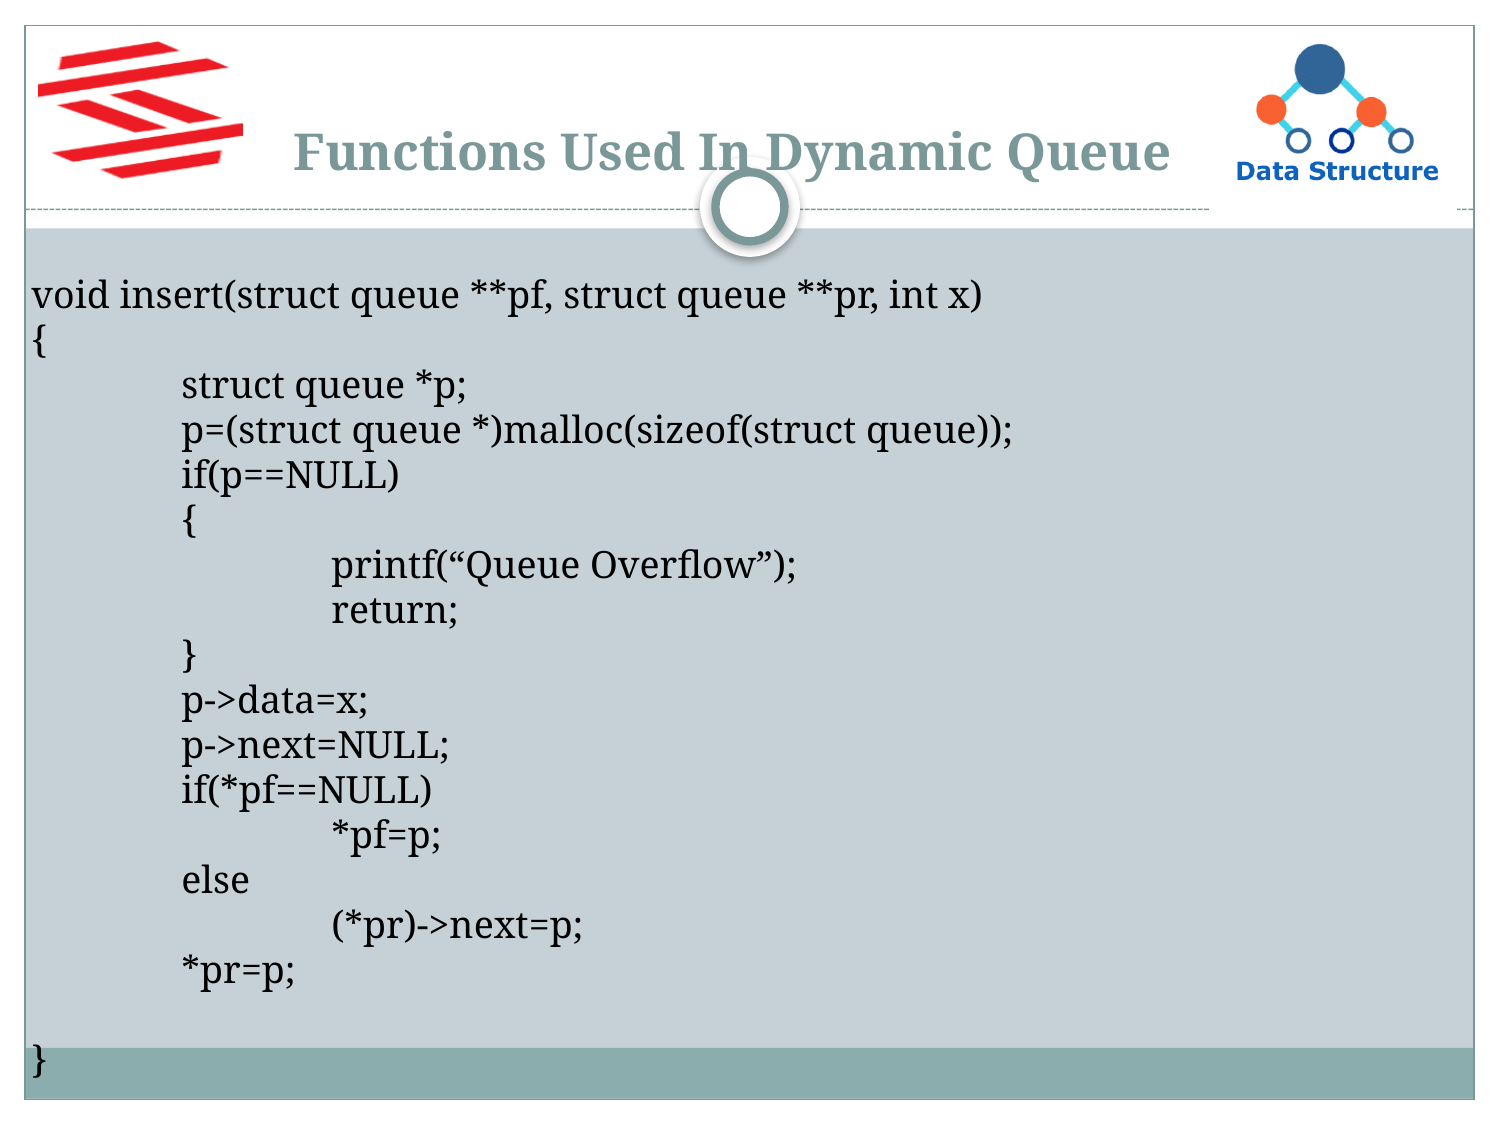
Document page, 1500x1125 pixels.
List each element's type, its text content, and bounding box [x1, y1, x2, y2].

text_box void insert(struct queue **pf, struct queue **pr, int x) { struct queue *p; p=(struct queue *)malloc(sizeof(struct queue)); if(p==NULL) { printf(“Queue Overflow”); return; } p->data=x; p->next=NULL; if(*pf==NULL) *pf=p; else (*pr)->next=p; *pr=p; } [16, 264, 1029, 1089]
picture [37, 40, 243, 185]
title Functions Used In Dynamic Queue [269, 82, 1196, 188]
picture [1209, 34, 1457, 212]
